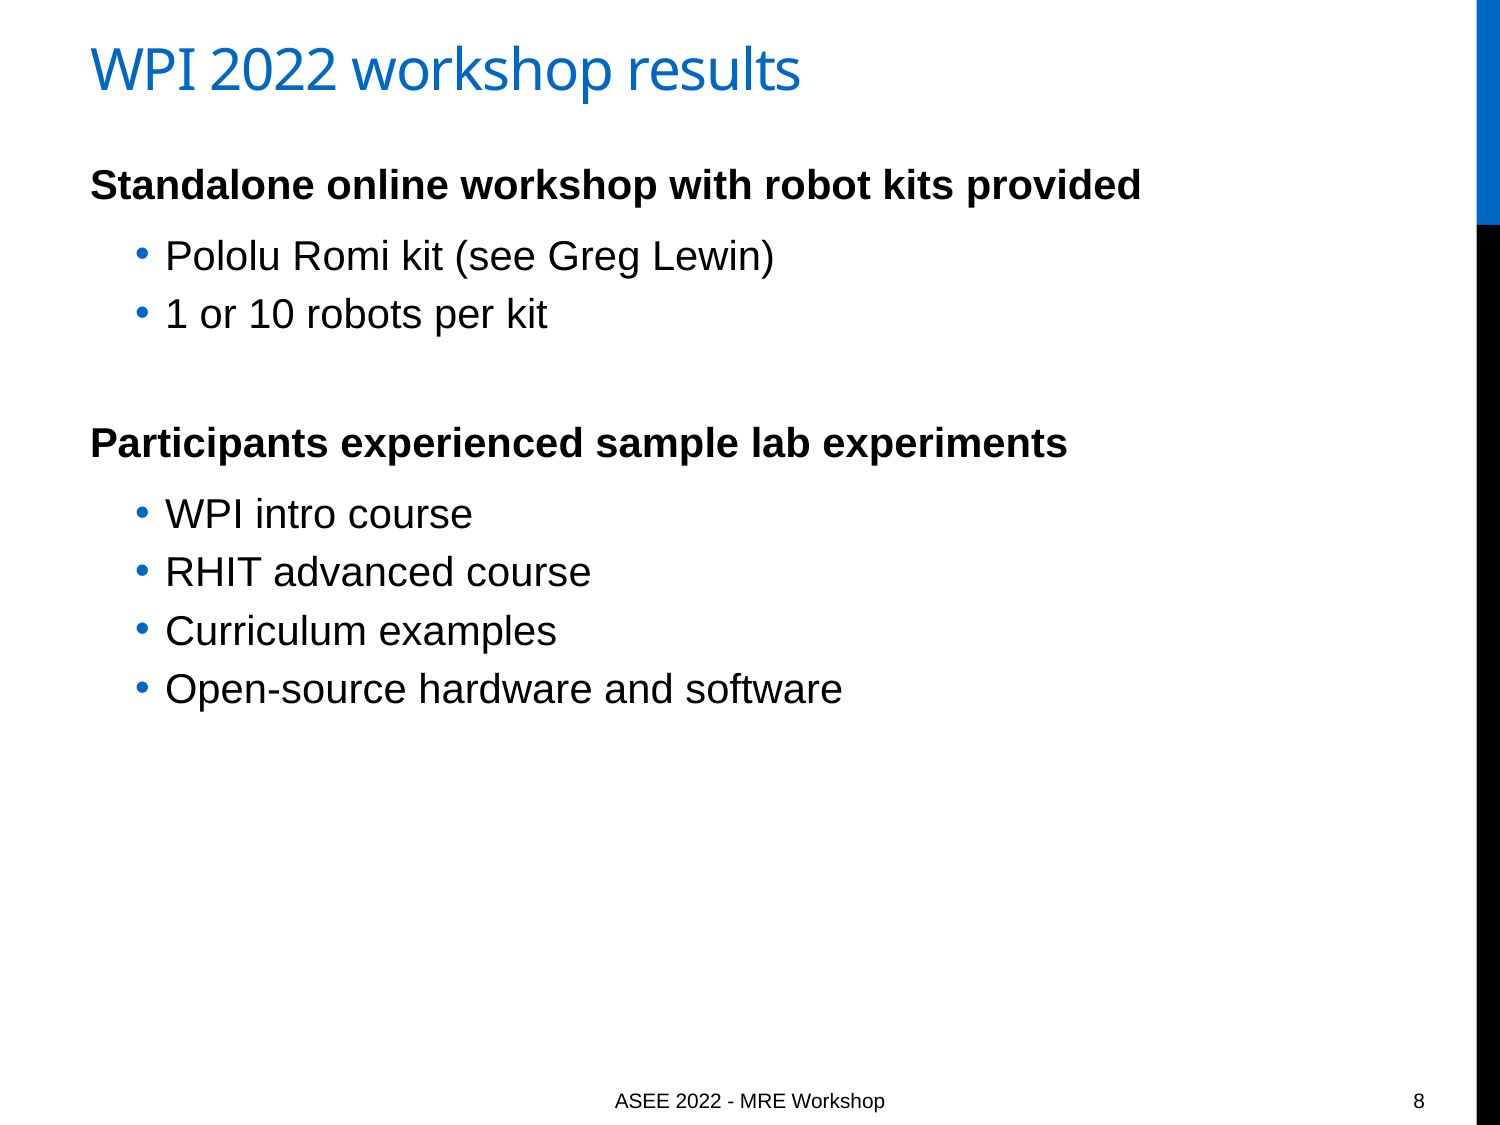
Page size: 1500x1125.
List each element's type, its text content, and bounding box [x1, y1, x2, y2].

title WPI 2022 workshop results [75, 25, 1425, 115]
list Standalone online workshop with robot kits provided Pololu Romi kit (see Greg Lewin) 1 or 10 robots per kit Participants experienced sample lab experiments WPI intro course RHIT advanced course Curriculum examples Open-source hardware and software [75, 149, 1425, 1050]
